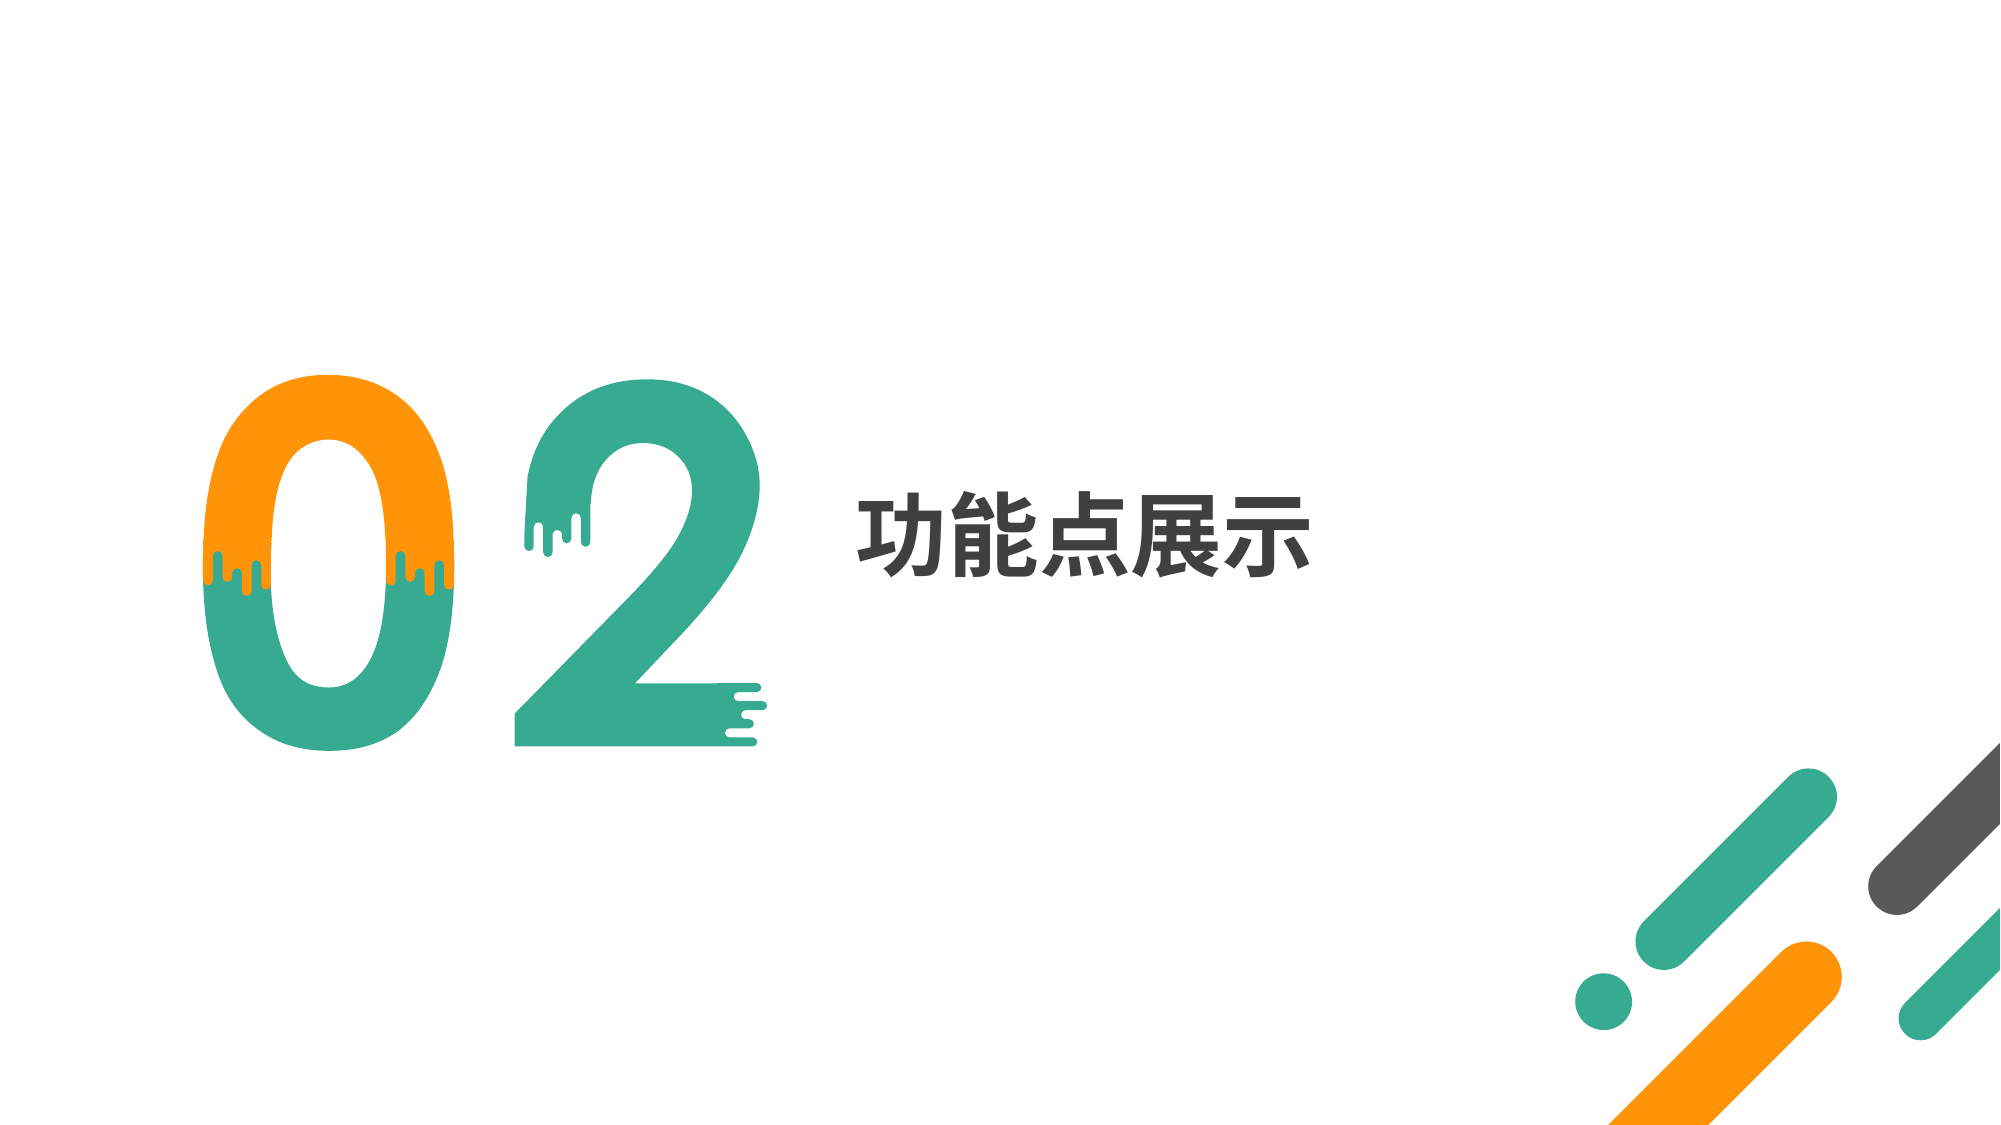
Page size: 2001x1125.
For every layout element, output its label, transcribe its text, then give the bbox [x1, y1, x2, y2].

text_box [1606, 1031, 1804, 1125]
text_box [1867, 741, 2000, 917]
text_box [1897, 906, 2000, 1042]
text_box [1575, 840, 1867, 1031]
text_box 功能点展示 [841, 470, 1330, 596]
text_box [202, 374, 768, 751]
